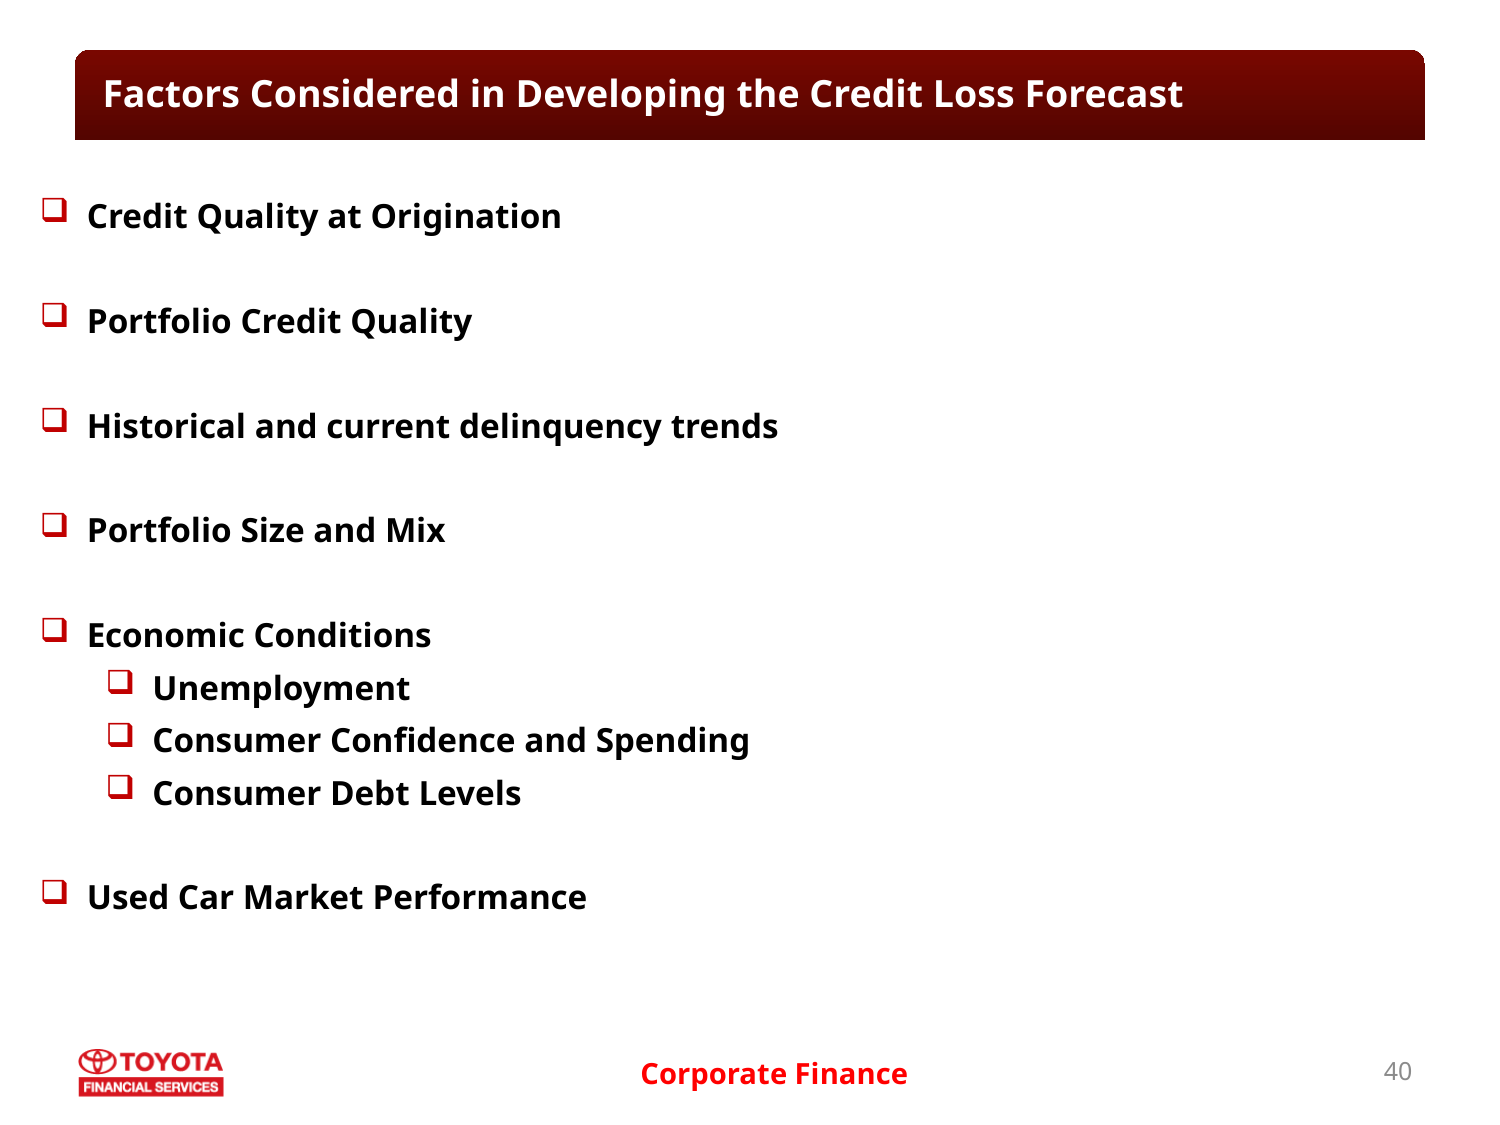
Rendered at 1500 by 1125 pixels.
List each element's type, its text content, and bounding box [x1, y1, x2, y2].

title Factors Considered in Developing the Credit Loss Forecast [87, 0, 1250, 187]
picture [78, 1049, 224, 1097]
slide_number 40 [1337, 1042, 1428, 1103]
text_box Credit Quality at Origination Portfolio Credit Quality Historical and current delinquency trends Portfolio Size and Mix Economic Conditions Unemployment Consumer Confidence and Spending Consumer Debt Levels Used Car Market Performance [24, 187, 1500, 960]
